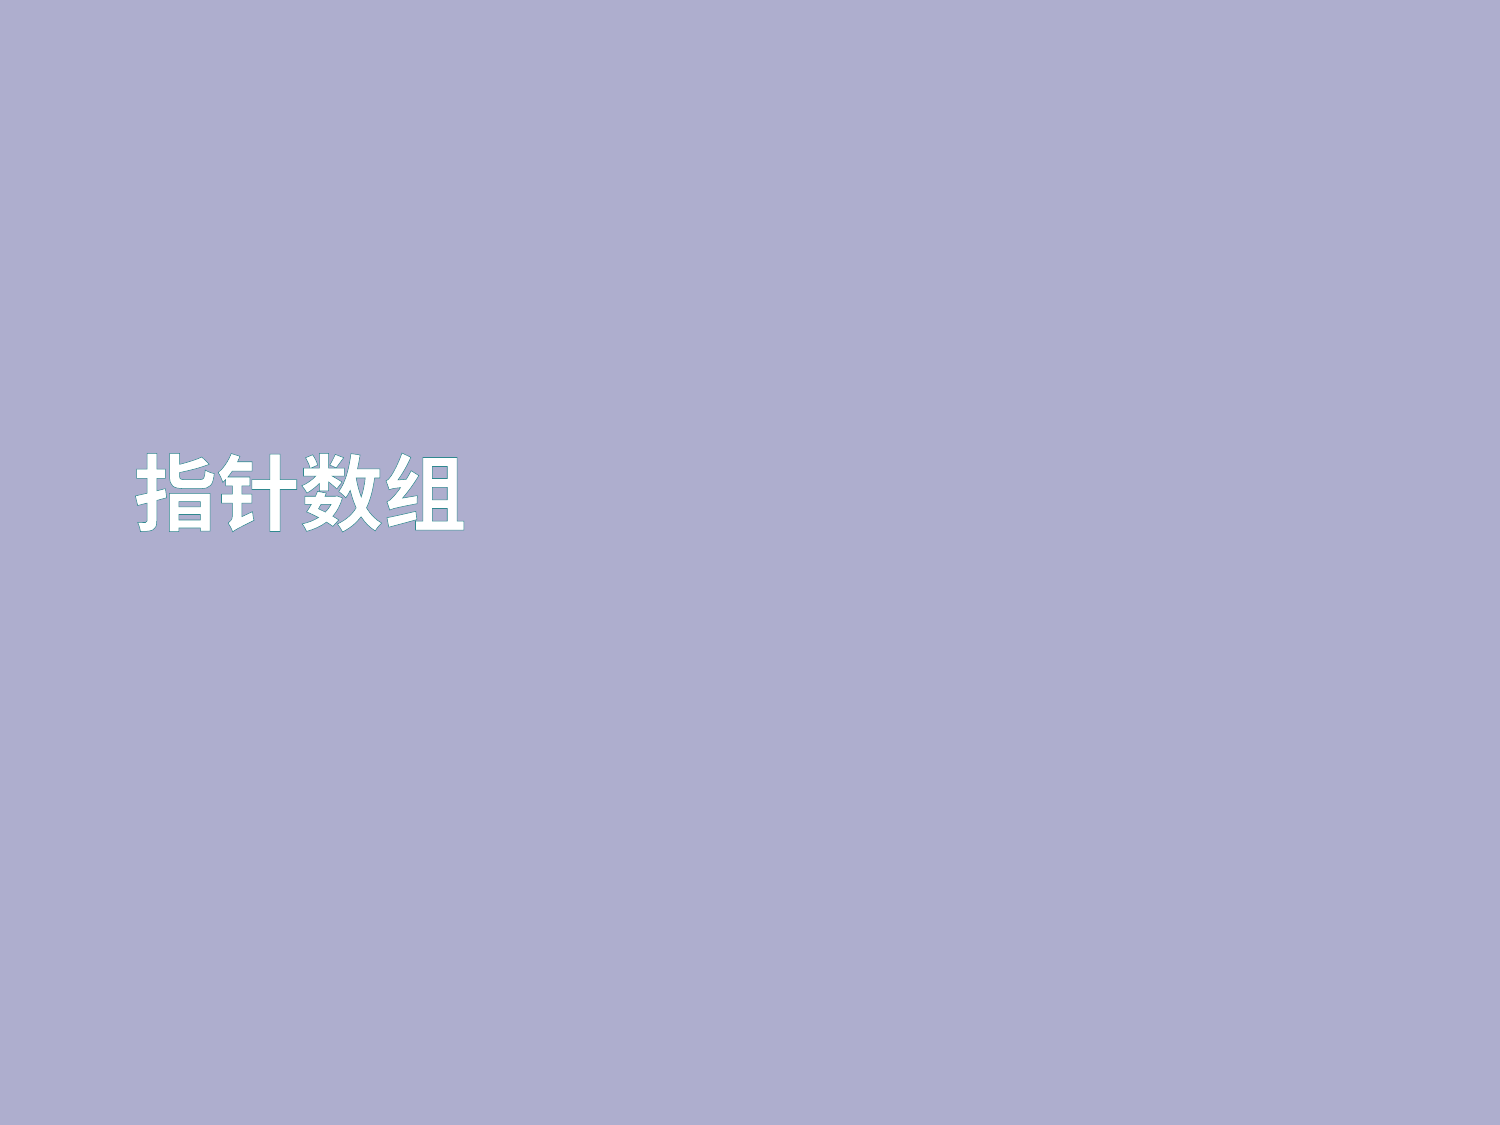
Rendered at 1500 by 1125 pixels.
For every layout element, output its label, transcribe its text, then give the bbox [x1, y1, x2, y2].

title 指针数组 [118, 324, 1394, 549]
